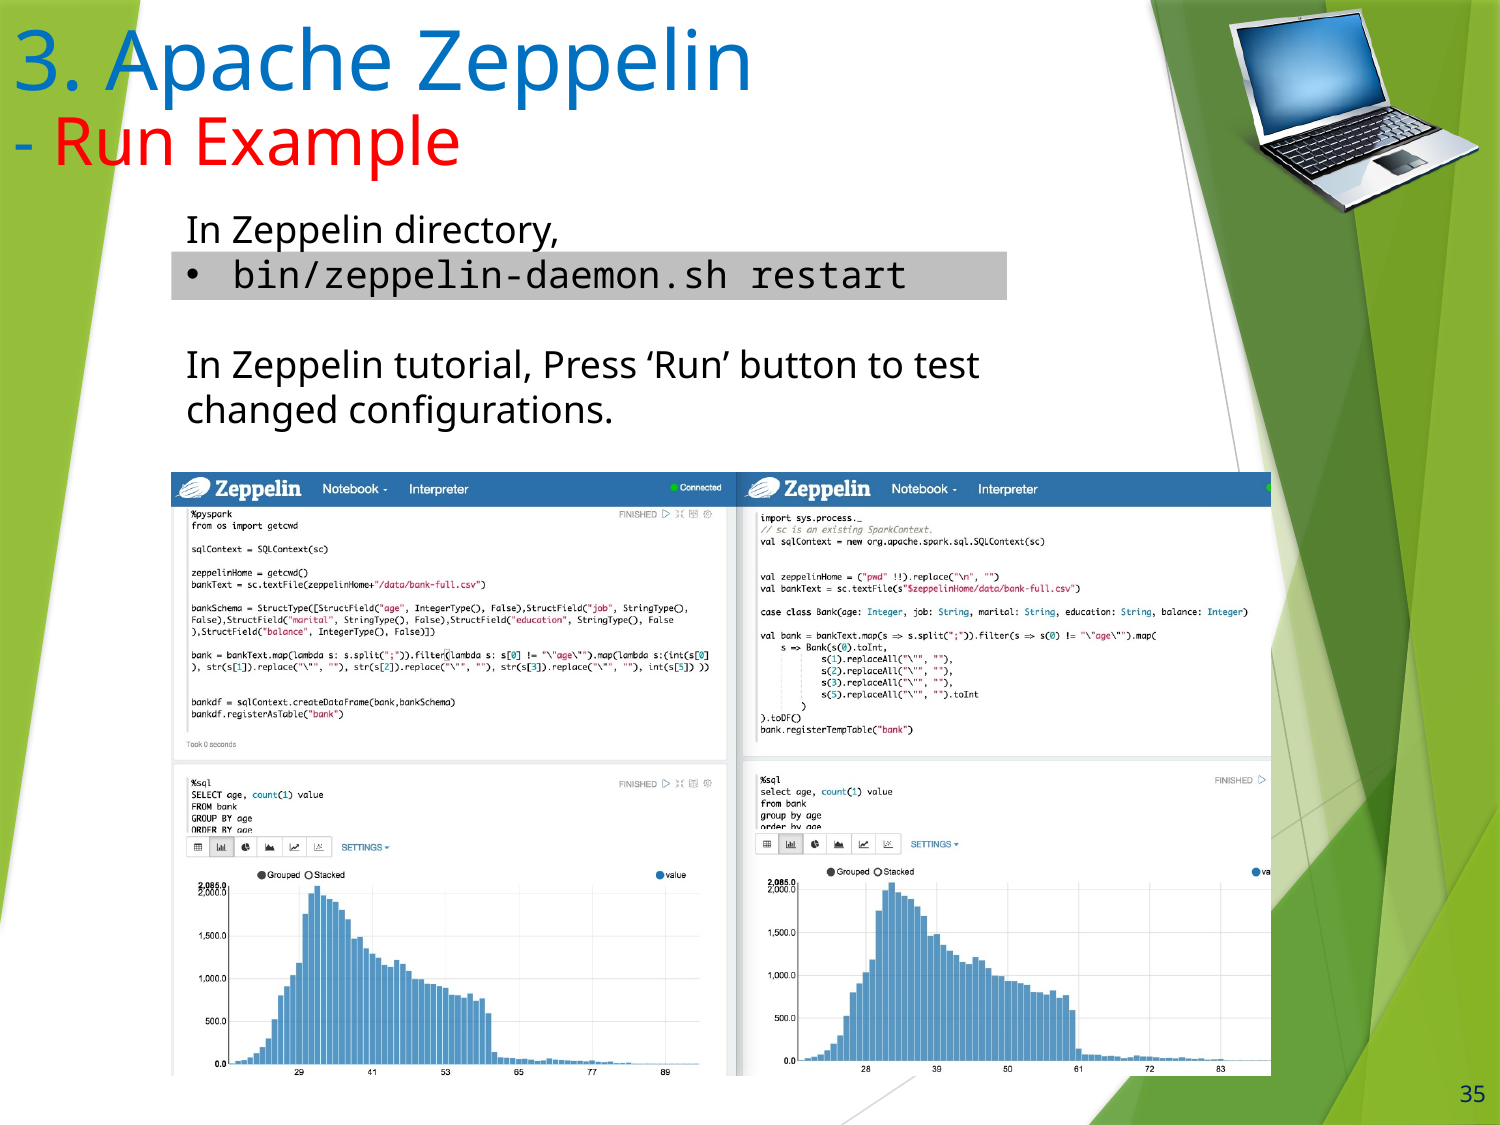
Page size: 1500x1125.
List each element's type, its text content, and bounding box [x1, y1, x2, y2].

picture [170, 471, 1272, 1077]
picture [1223, 7, 1480, 215]
text_box 3. Apache Zeppelin - Run Example [0, 0, 1293, 188]
slide_number 35 [1417, 1065, 1500, 1125]
text_box In Zeppelin directory, bin/zeppelin-daemon.sh restart In Zeppelin tutorial, Press ‘Run’ button to test changed configurations. [171, 198, 1083, 439]
